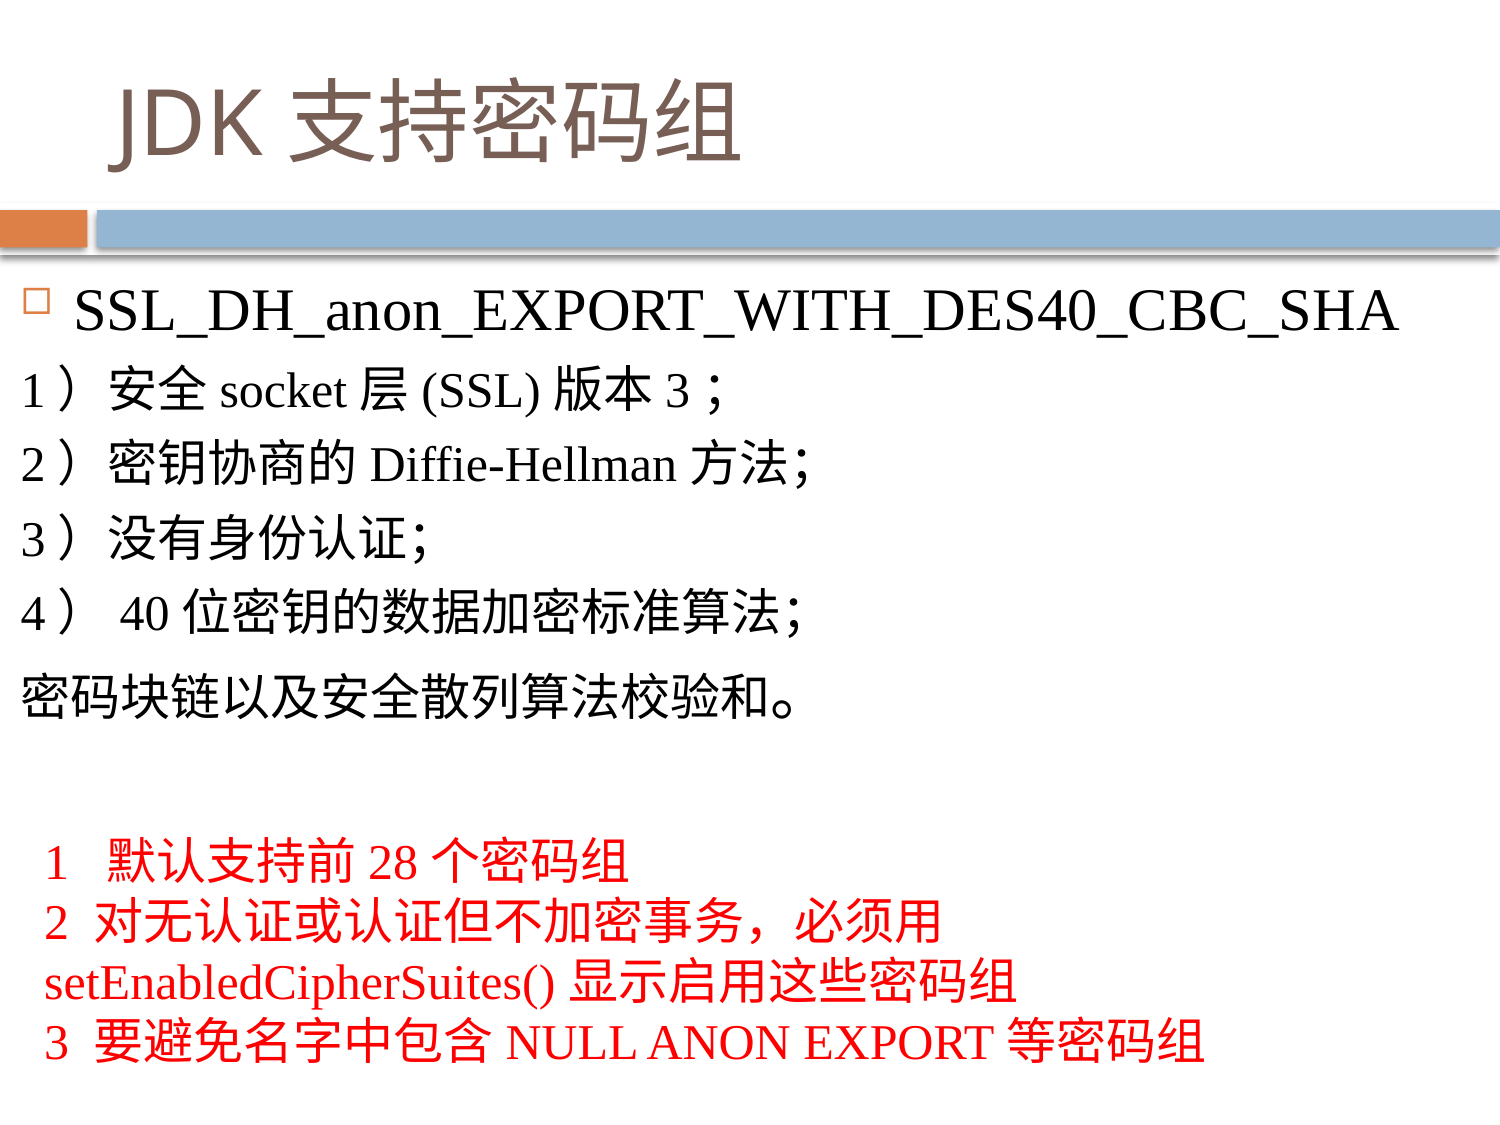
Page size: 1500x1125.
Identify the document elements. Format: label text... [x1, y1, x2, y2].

title JDK支持密码组 [100, 37, 1438, 200]
list SSL_DH_anon_EXPORT_WITH_DES40_CBC_SHA 1）安全socket层(SSL)版本3； 2）密钥协商的Diffie-Hellman方法； 3）没有身份认证； 4）40位密钥的数据加密标准算法； 密码块链以及安全散列算法校验和。 [5, 262, 1438, 799]
text_box 1 默认支持前28个密码组 2 对无认证或认证但不加密事务，必须用setEnabledCipherSuites()显示启用这些密码组 3 要避免名字中包含NULL ANON EXPORT等密码组 [29, 822, 1483, 1122]
